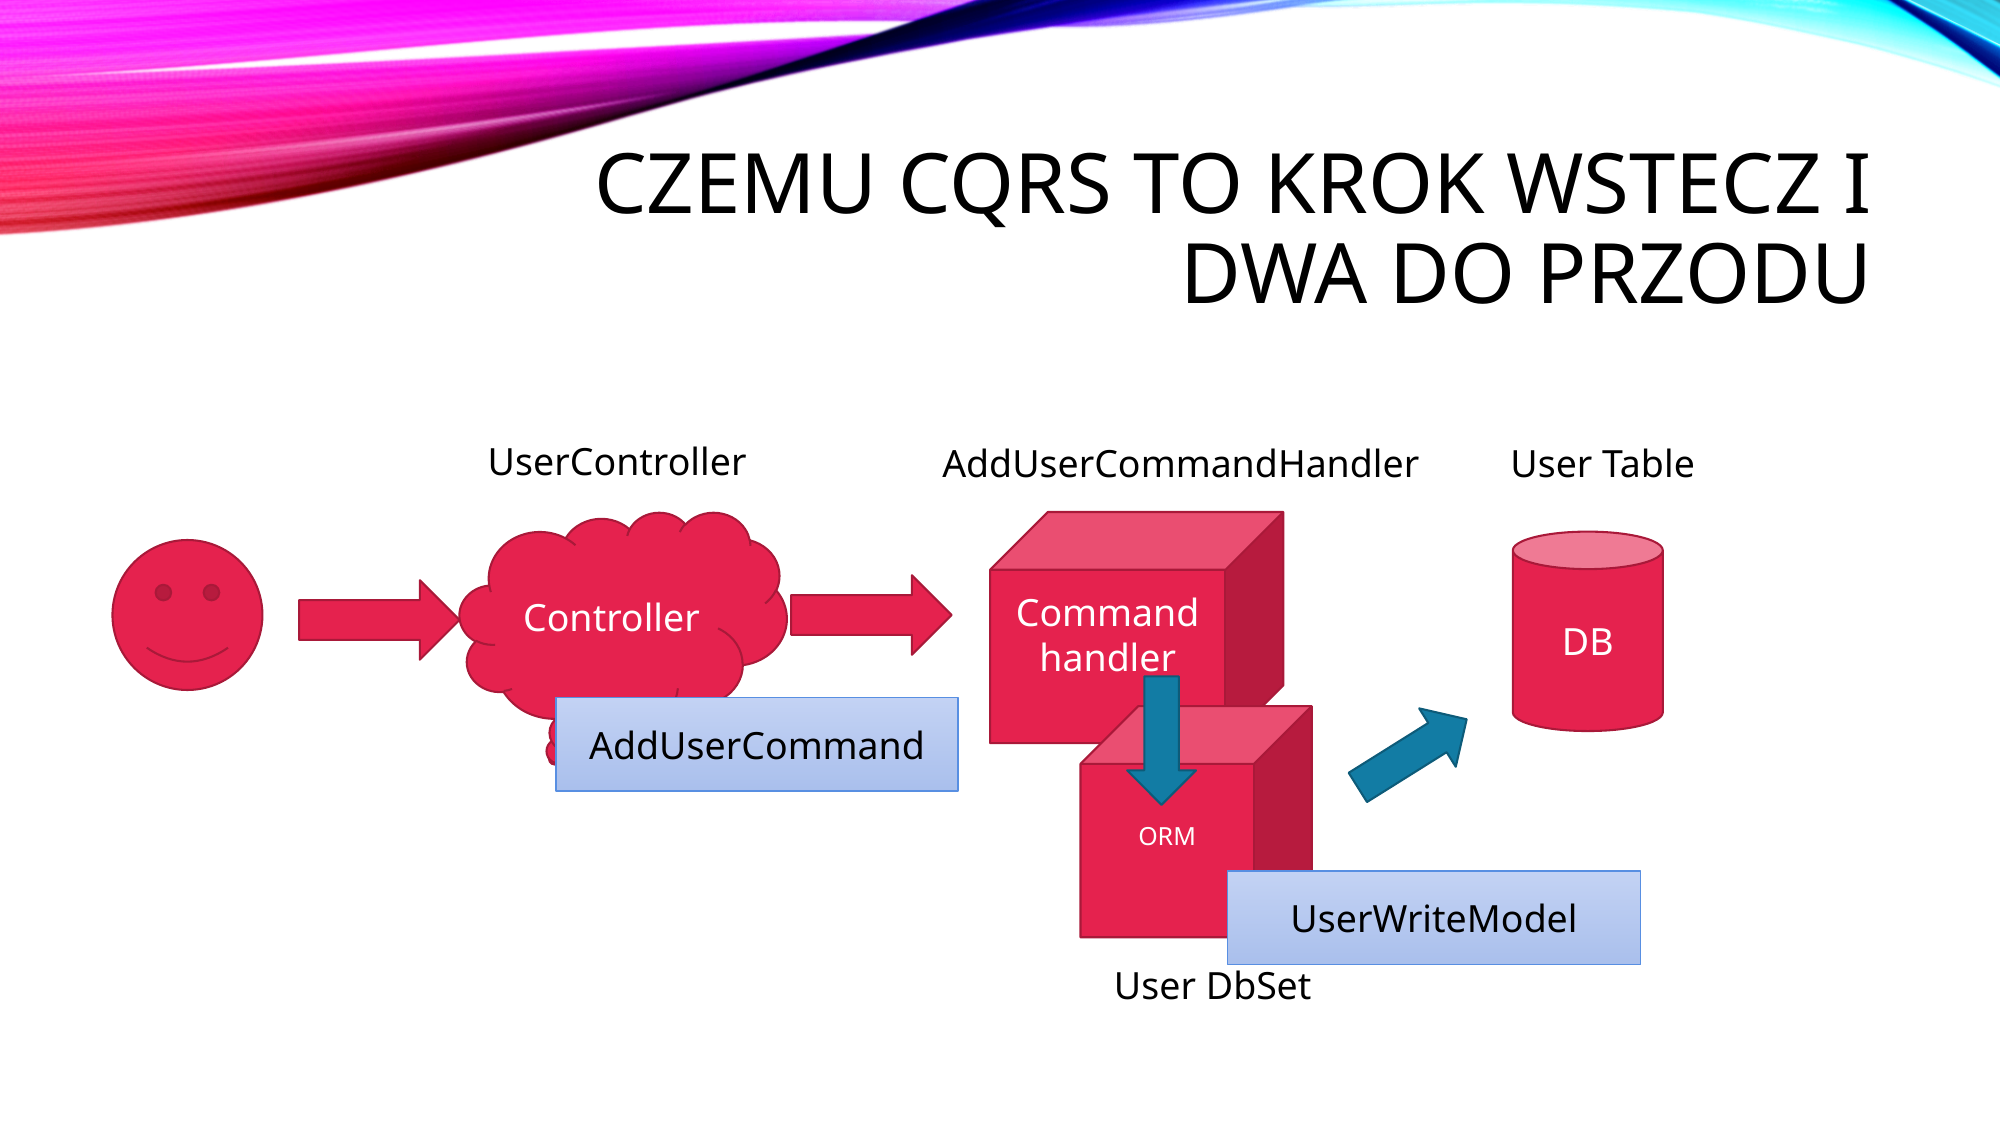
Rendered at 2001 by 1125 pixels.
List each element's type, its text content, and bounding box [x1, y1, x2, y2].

text_box AddUserCommand [555, 697, 959, 792]
text_box [298, 579, 461, 661]
text_box User DbSet [1099, 954, 1327, 1015]
picture [0, 0, 2000, 237]
text_box [1347, 707, 1468, 803]
text_box [111, 538, 264, 692]
title Czemu CQRS to krok wstecz i dwa do przodu [474, 125, 1888, 338]
text_box [1126, 675, 1197, 806]
picture [1890, 0, 2000, 75]
text_box Controller [458, 511, 788, 766]
text_box User Table [1495, 432, 1711, 493]
text_box Command handler [989, 510, 1285, 745]
text_box UserController [472, 430, 762, 491]
picture [1910, 0, 2000, 45]
text_box AddUserCommandHandler [927, 432, 1435, 493]
text_box UserWriteModel [1227, 870, 1641, 965]
text_box ORM [1079, 705, 1313, 939]
text_box [790, 574, 953, 656]
text_box DB [1511, 530, 1664, 733]
